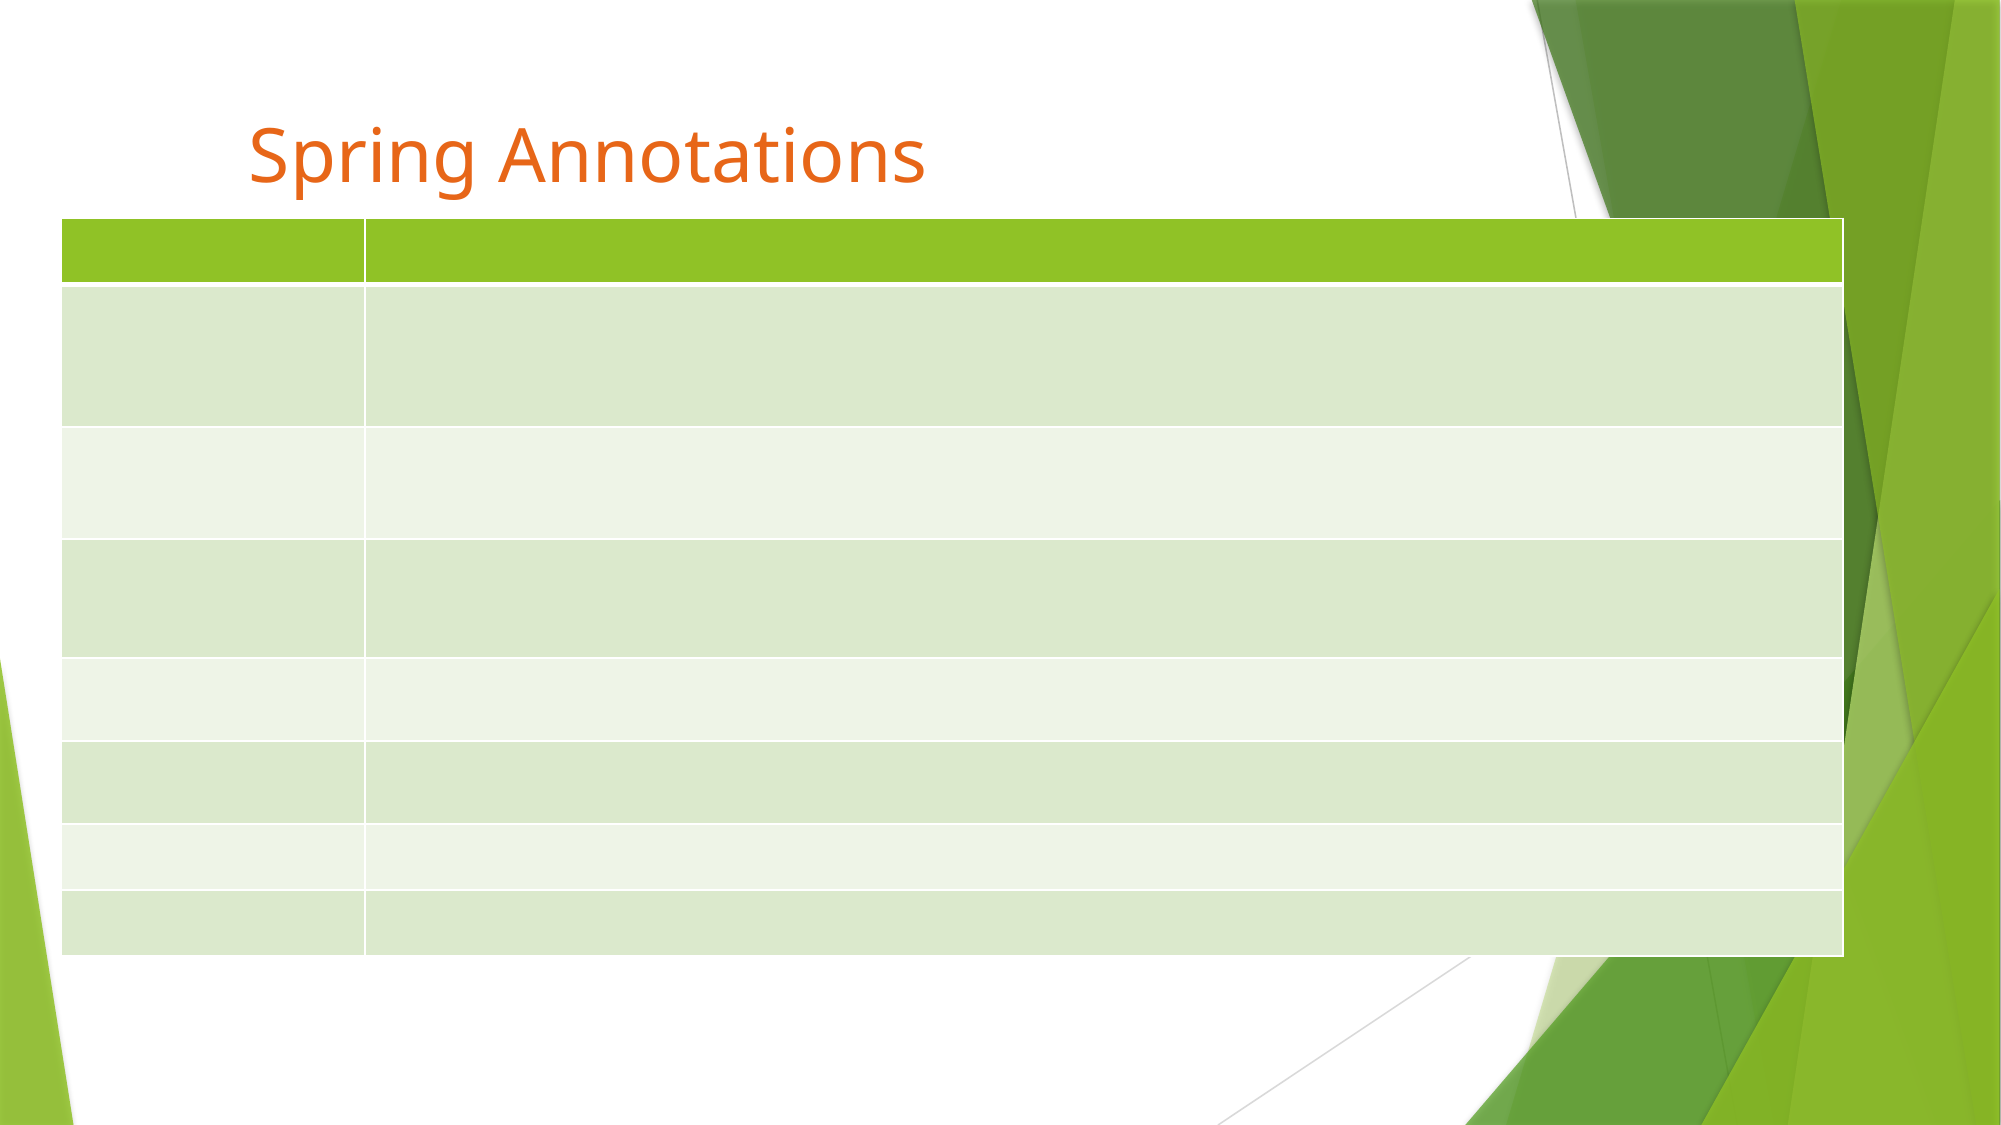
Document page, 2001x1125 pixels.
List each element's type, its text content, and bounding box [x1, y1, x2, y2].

table_cell [62, 825, 364, 889]
table_cell [366, 540, 1842, 657]
table_cell [366, 825, 1842, 889]
table_header [62, 219, 364, 282]
table_cell [366, 742, 1842, 823]
table_cell [62, 540, 364, 657]
table_cell [62, 742, 364, 823]
table_cell [366, 428, 1842, 538]
table_cell [62, 659, 364, 740]
title Spring Annotations [0, 99, 1411, 317]
table_cell [366, 659, 1842, 740]
table_header [366, 219, 1842, 282]
table_cell [62, 287, 364, 426]
table_cell [366, 891, 1842, 955]
table_cell [366, 287, 1842, 426]
table_cell [62, 891, 364, 955]
table_cell [62, 428, 364, 538]
